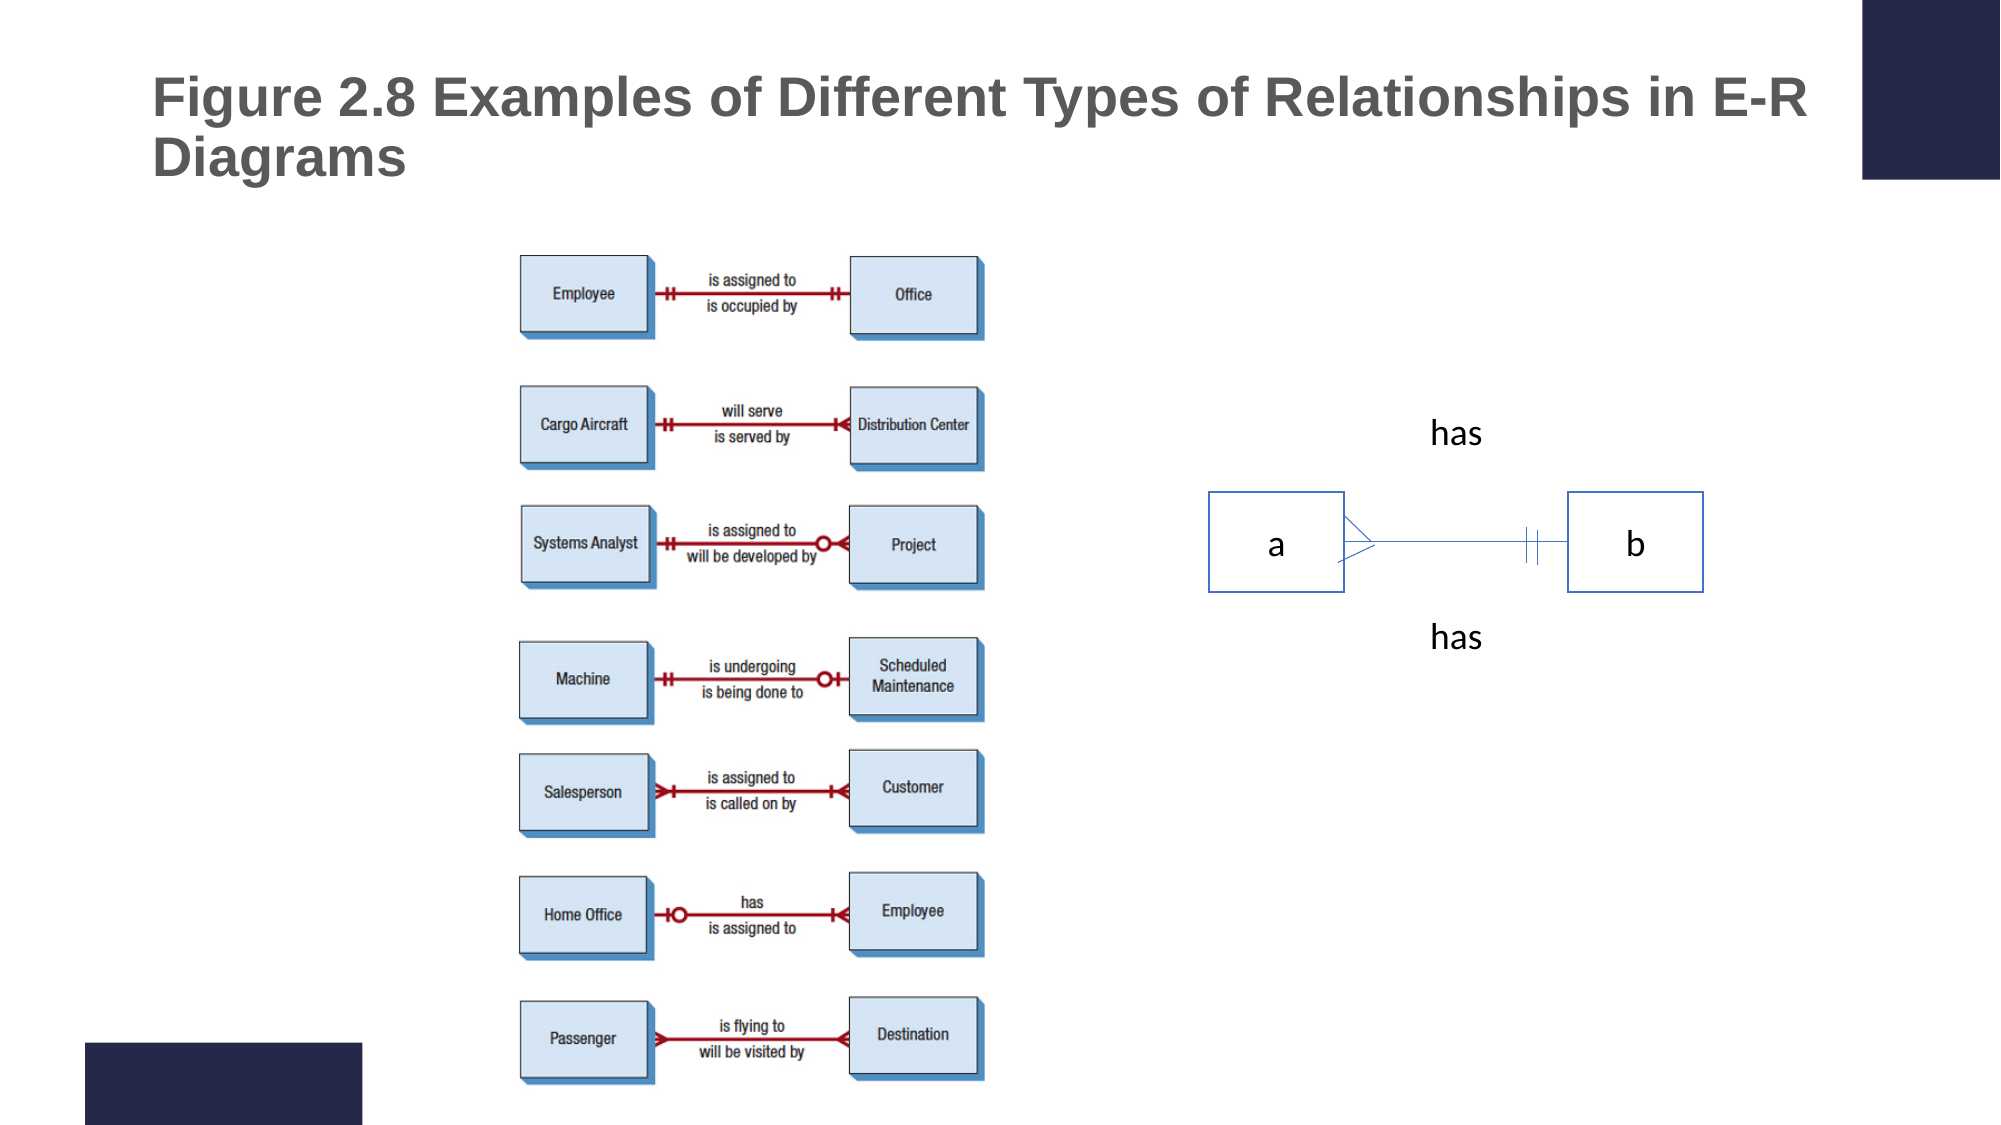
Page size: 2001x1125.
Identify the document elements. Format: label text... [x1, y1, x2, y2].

text_box has [1415, 400, 1498, 461]
text_box a [1208, 491, 1345, 593]
text_box has [1415, 604, 1498, 665]
text_box b [1567, 491, 1704, 593]
title Figure 2.8 Examples of Different Types of Relationships in E-R Diagrams [137, 59, 1863, 198]
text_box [1343, 515, 1372, 542]
picture [517, 255, 985, 1090]
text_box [1337, 544, 1375, 563]
